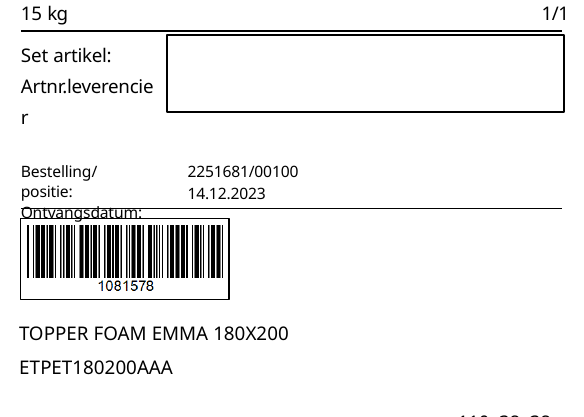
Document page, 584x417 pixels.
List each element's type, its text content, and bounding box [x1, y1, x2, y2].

text_box 2251681/00100 14.12.2023 [185, 157, 303, 203]
picture [27, 225, 223, 294]
text_box [20, 218, 230, 300]
text_box 1/1 [539, 0, 570, 25]
title 15 kg [18, 0, 95, 32]
text_box [166, 35, 565, 112]
text_box Set artikel: Artnr.leverencier [18, 32, 161, 128]
text_box TOPPER FOAM EMMA 180X200 ETPET180200AAA 110x38x38 [17, 311, 584, 417]
text_box Bestelling/positie: Ontvangsdatum: [18, 157, 150, 222]
